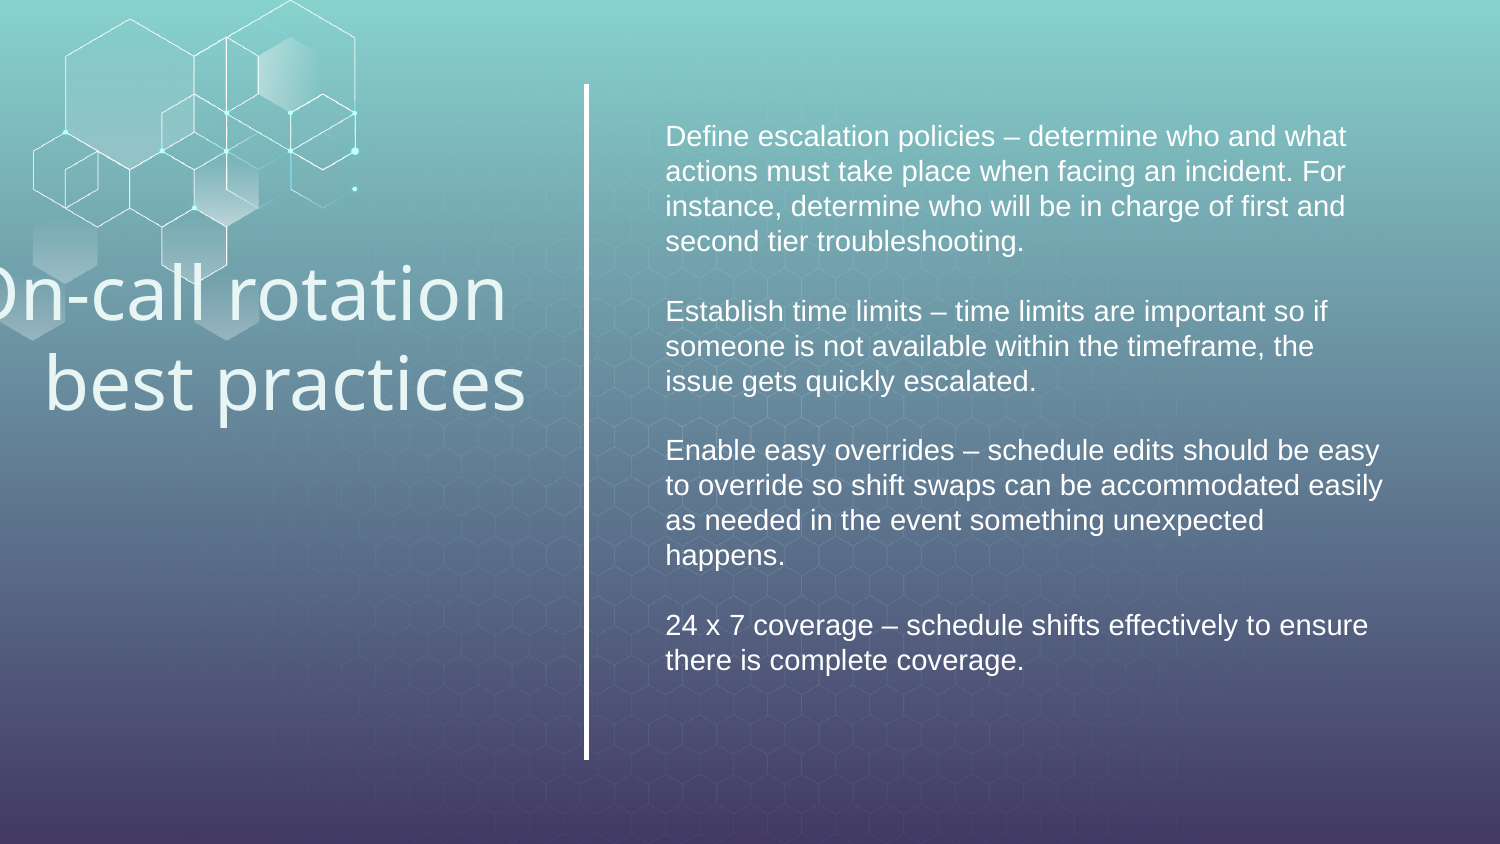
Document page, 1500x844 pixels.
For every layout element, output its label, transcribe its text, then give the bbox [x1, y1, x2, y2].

picture [0, 0, 1398, 844]
title On-call rotation best practices [0, 230, 544, 614]
text_box Define escalation policies – determine who and what actions must take place when facing an incident. For instance, determine who will be in charge of first and second tier troubleshooting. Establish time limits – time limits are important so if someone is not available within the timeframe, the issue gets quickly escalated. Enable easy overrides – schedule edits should be easy to override so shift swaps can be accommodated easily as needed in the event something unexpected happens. 24 x 7 coverage – schedule shifts effectively to ensure there is complete coverage. [650, 109, 1403, 684]
